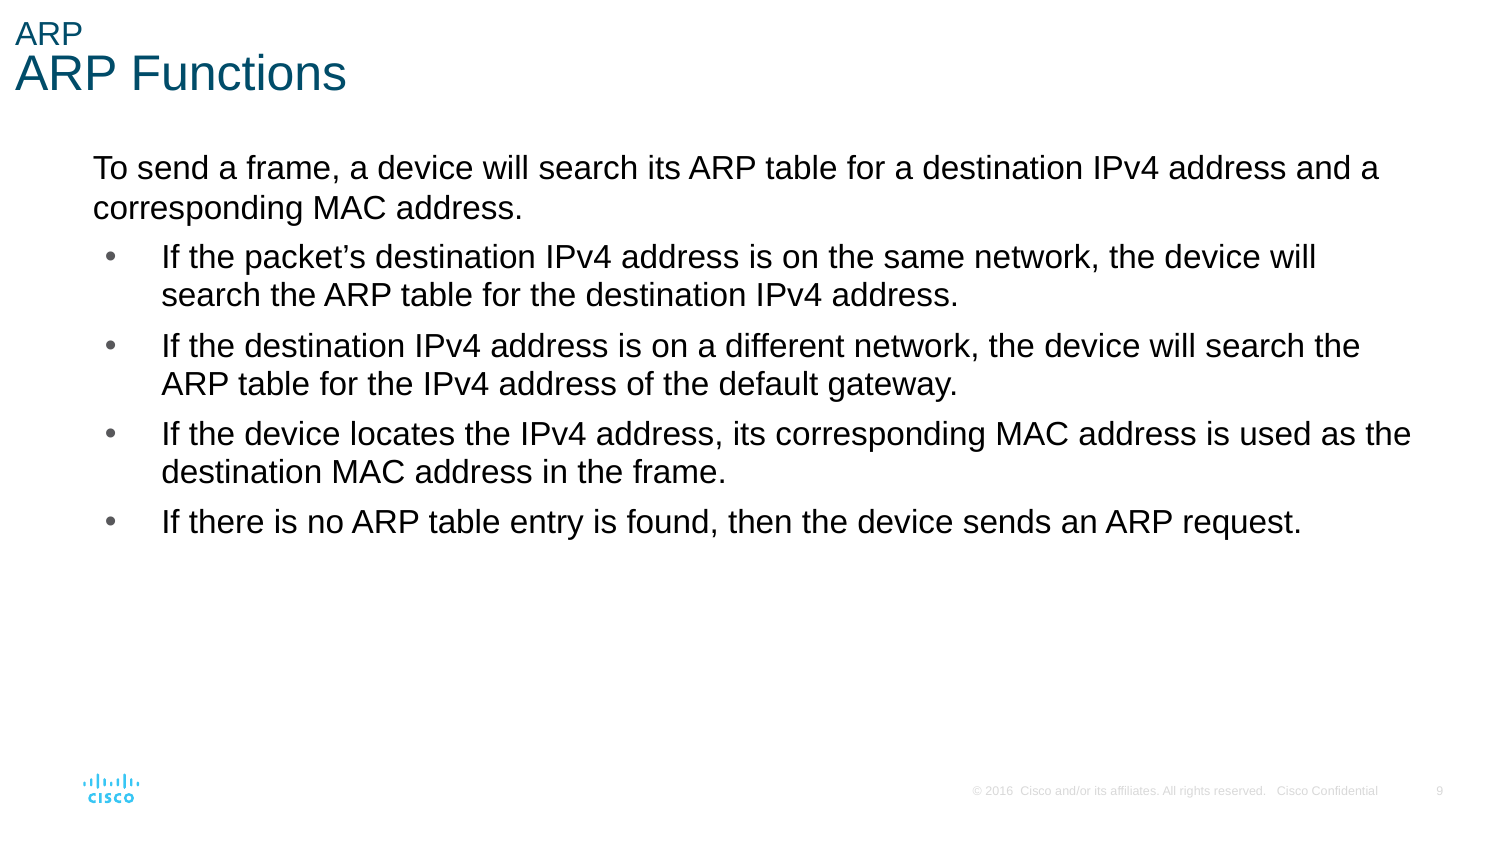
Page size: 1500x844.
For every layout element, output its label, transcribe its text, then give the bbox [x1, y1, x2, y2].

title ARP ARP Functions [0, 0, 1369, 121]
list To send a frame, a device will search its ARP table for a destination IPv4 address and a corresponding MAC address. If the packet’s destination IPv4 address is on the same network, the device will search the ARP table for the destination IPv4 address. If the destination IPv4 address is on a different network, the device will search the ARP table for the IPv4 address of the default gateway. If the device locates the IPv4 address, its corresponding MAC address is used as the destination MAC address in the frame. If there is no ARP table entry is found, then the device sends an ARP request. [77, 138, 1437, 726]
